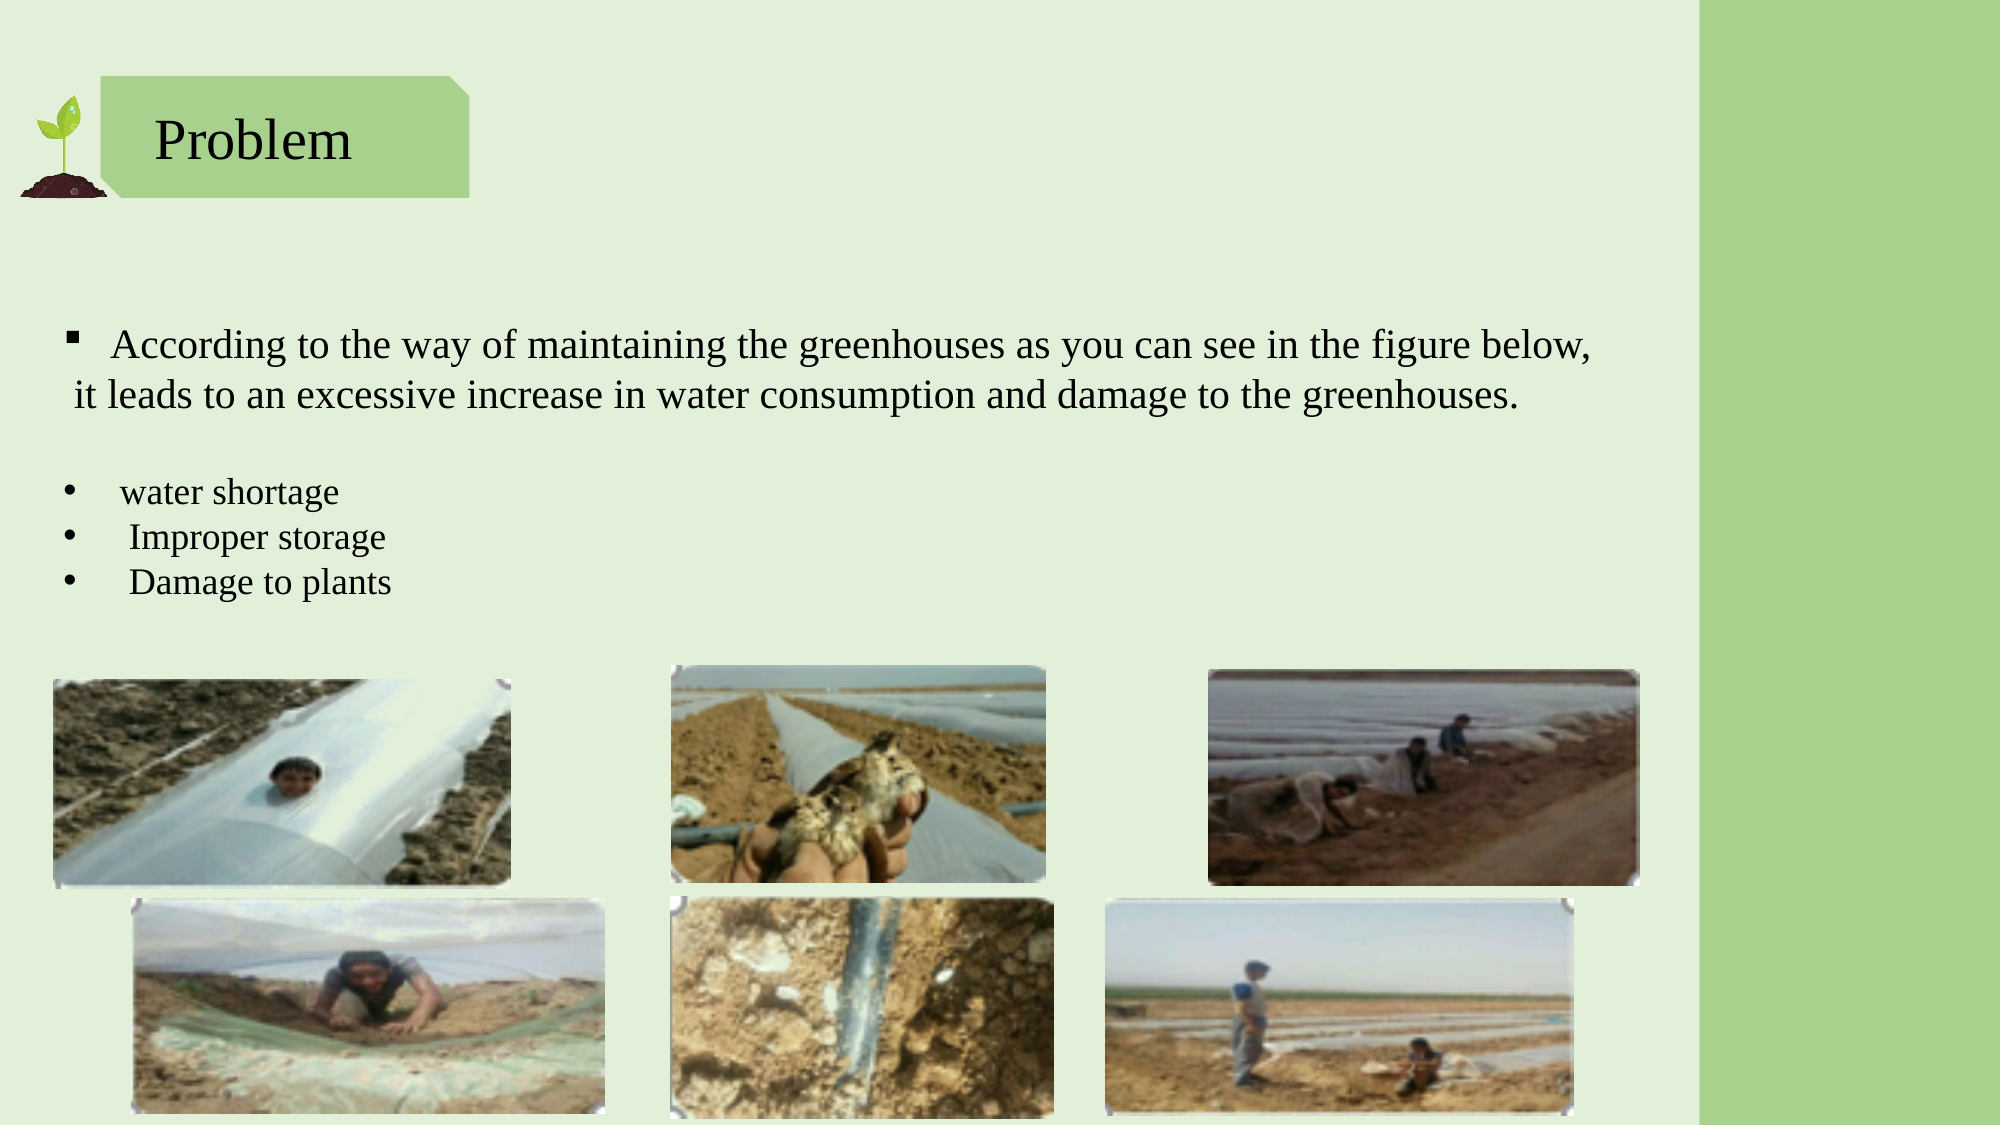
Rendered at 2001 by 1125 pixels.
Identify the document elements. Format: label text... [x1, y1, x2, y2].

picture [670, 896, 1054, 1119]
picture [1105, 898, 1574, 1116]
text_box [0, 0, 1698, 1125]
picture [671, 665, 1046, 883]
picture [1208, 669, 1640, 886]
text_box [1698, 0, 2000, 1125]
picture [10, 86, 114, 205]
text_box According to the way of maintaining the greenhouses as you can see in the figure below, it leads to an excessive increase in water consumption and damage to the greenhouses. water shortage Improper storage Damage to plants [48, 309, 1608, 1110]
picture [53, 679, 511, 889]
picture [131, 898, 605, 1114]
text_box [100, 75, 470, 198]
